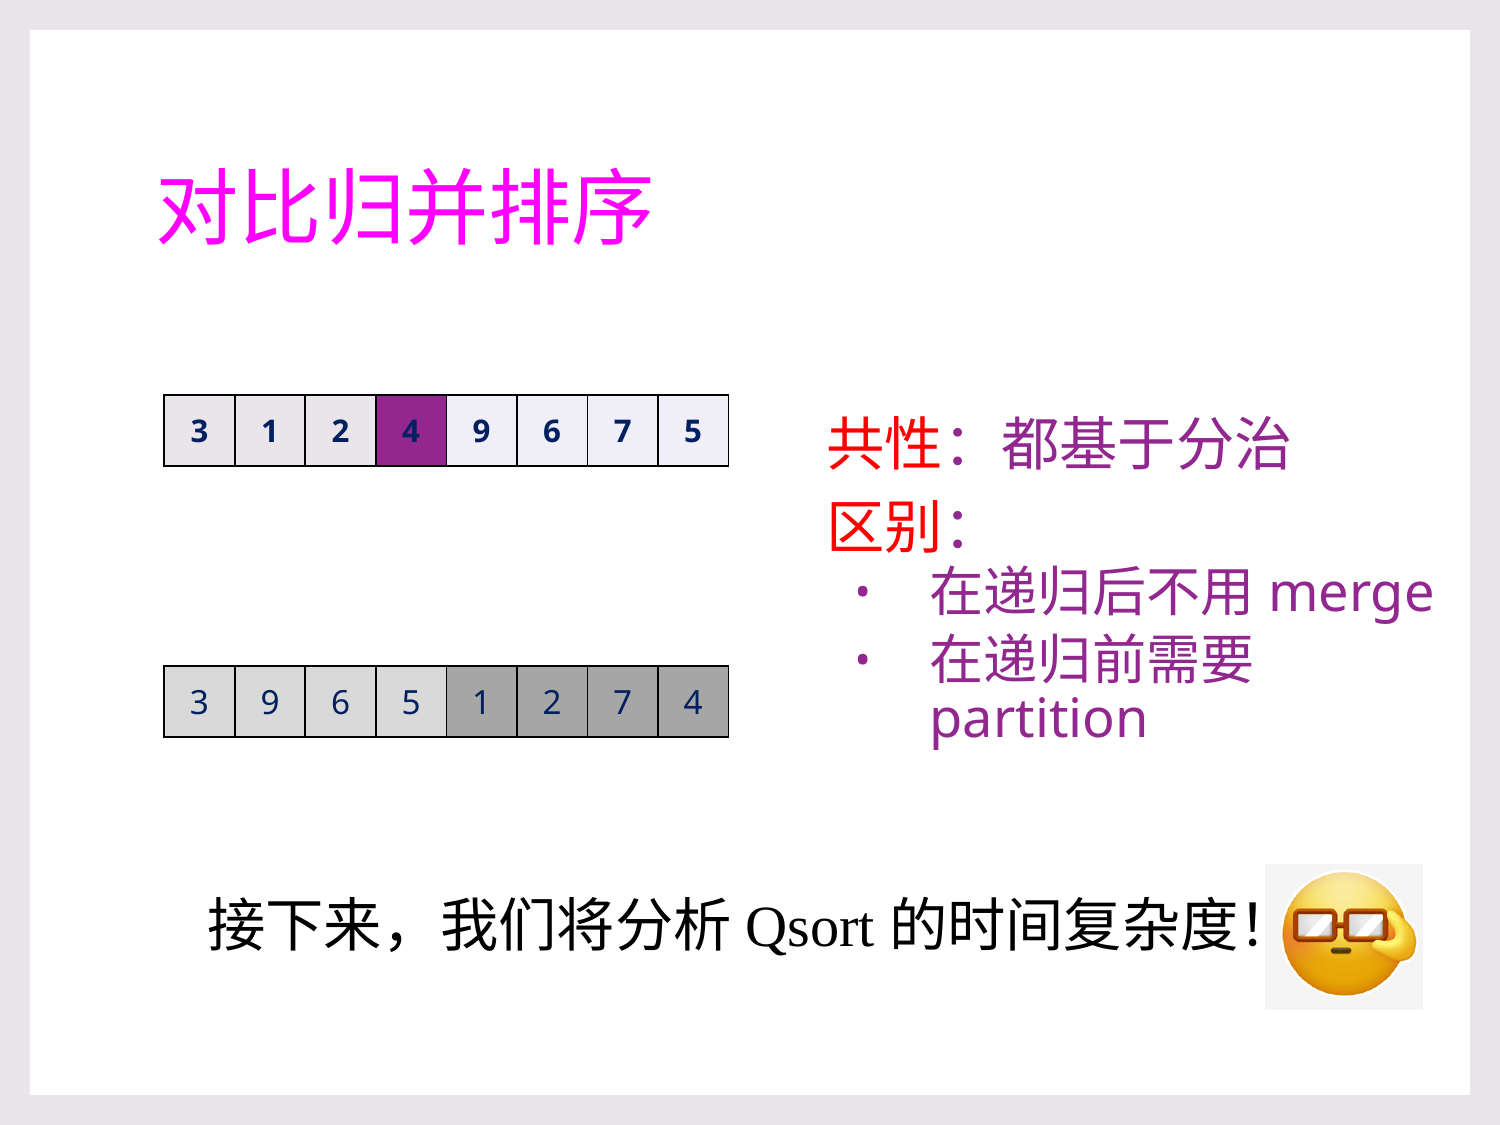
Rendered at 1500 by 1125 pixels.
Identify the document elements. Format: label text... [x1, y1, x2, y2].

table_header 7 [588, 396, 657, 465]
title 对比归并排序 [140, 99, 1356, 323]
table_header 7 [588, 667, 657, 736]
list 共性：都基于分治 区别： 在递归后不用merge 在递归前需要partition [811, 407, 1474, 918]
table_header 6 [306, 667, 375, 736]
table_header 2 [518, 667, 587, 736]
table_header 2 [306, 396, 375, 465]
table_header 6 [518, 396, 587, 465]
table_header 9 [447, 396, 516, 465]
table_header 1 [236, 396, 304, 465]
table_header 5 [659, 396, 728, 465]
table_header 3 [165, 667, 234, 736]
table_header 4 [377, 396, 446, 465]
table_header 9 [236, 667, 304, 736]
text_box 接下来，我们将分析Qsort的时间复杂度！ [192, 881, 1259, 966]
table_header 5 [377, 667, 446, 736]
picture [1265, 863, 1423, 1010]
table_header 4 [659, 667, 728, 736]
table_header 1 [447, 667, 516, 736]
table_header 3 [165, 396, 234, 465]
